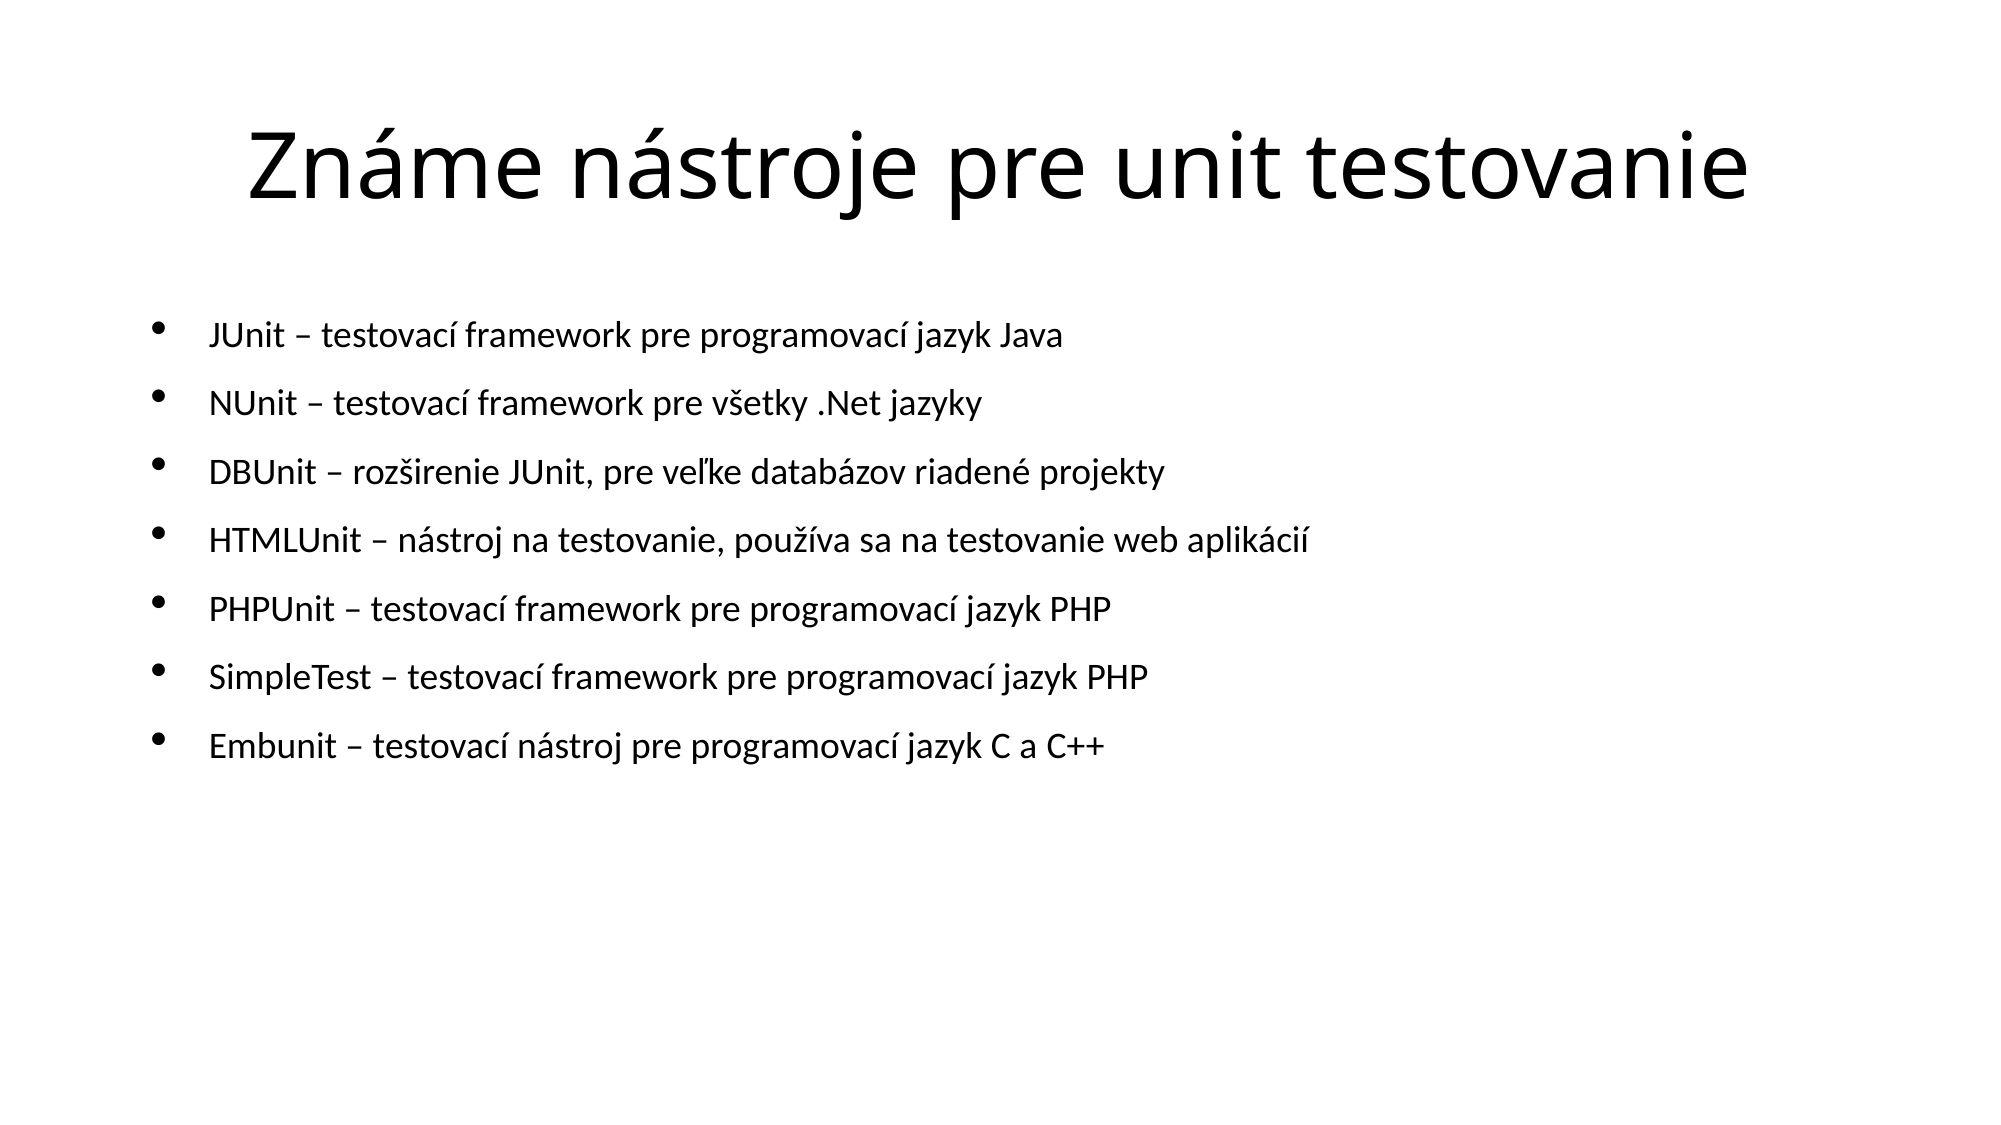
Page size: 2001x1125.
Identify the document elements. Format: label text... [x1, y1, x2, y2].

title Známe nástroje pre unit testovanie [137, 59, 1863, 278]
list JUnit – testovací framework pre programovací jazyk Java NUnit – testovací framework pre všetky .Net jazyky DBUnit – rozširenie JUnit, pre veľke databázov riadené projekty HTMLUnit – nástroj na testovanie, používa sa na testovanie web aplikácií PHPUnit – testovací framework pre programovací jazyk PHP SimpleTest – testovací framework pre programovací jazyk PHP Embunit – testovací nástroj pre programovací jazyk C a C++ [137, 299, 1863, 1014]
